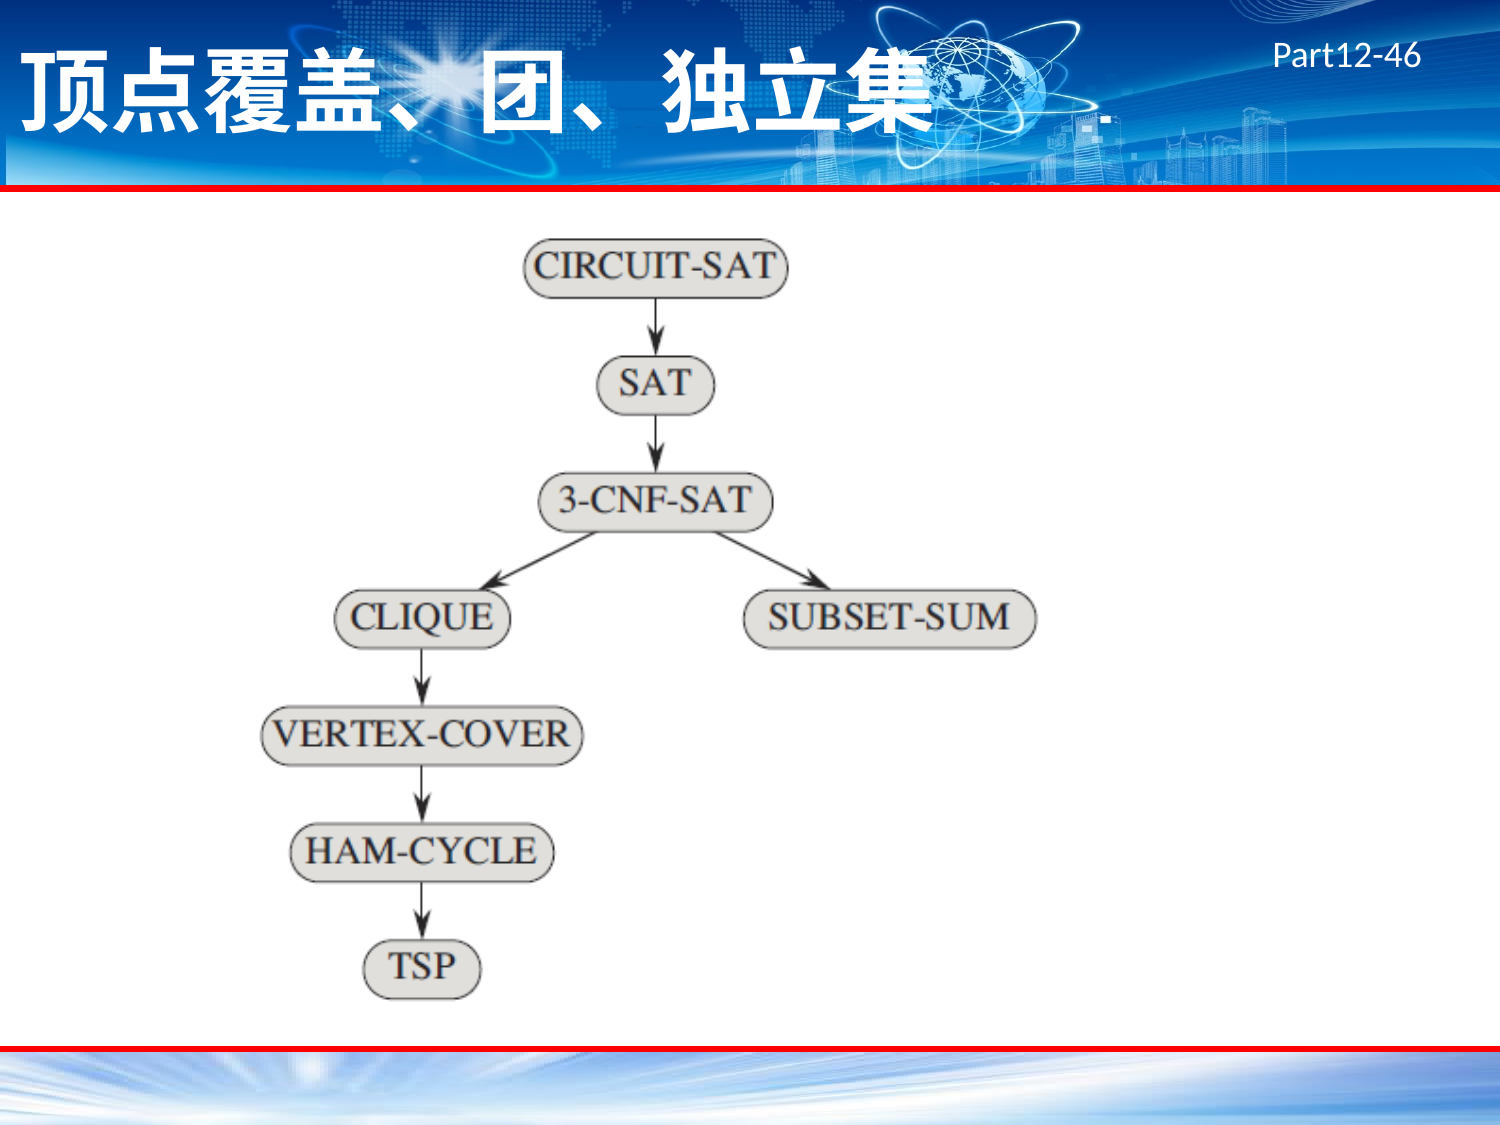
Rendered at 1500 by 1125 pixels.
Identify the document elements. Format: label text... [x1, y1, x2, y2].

title 顶点覆盖、团、独立集 [3, 2, 1500, 189]
picture [215, 203, 1129, 1032]
picture [0, 1052, 1500, 1125]
picture [0, 0, 1500, 185]
